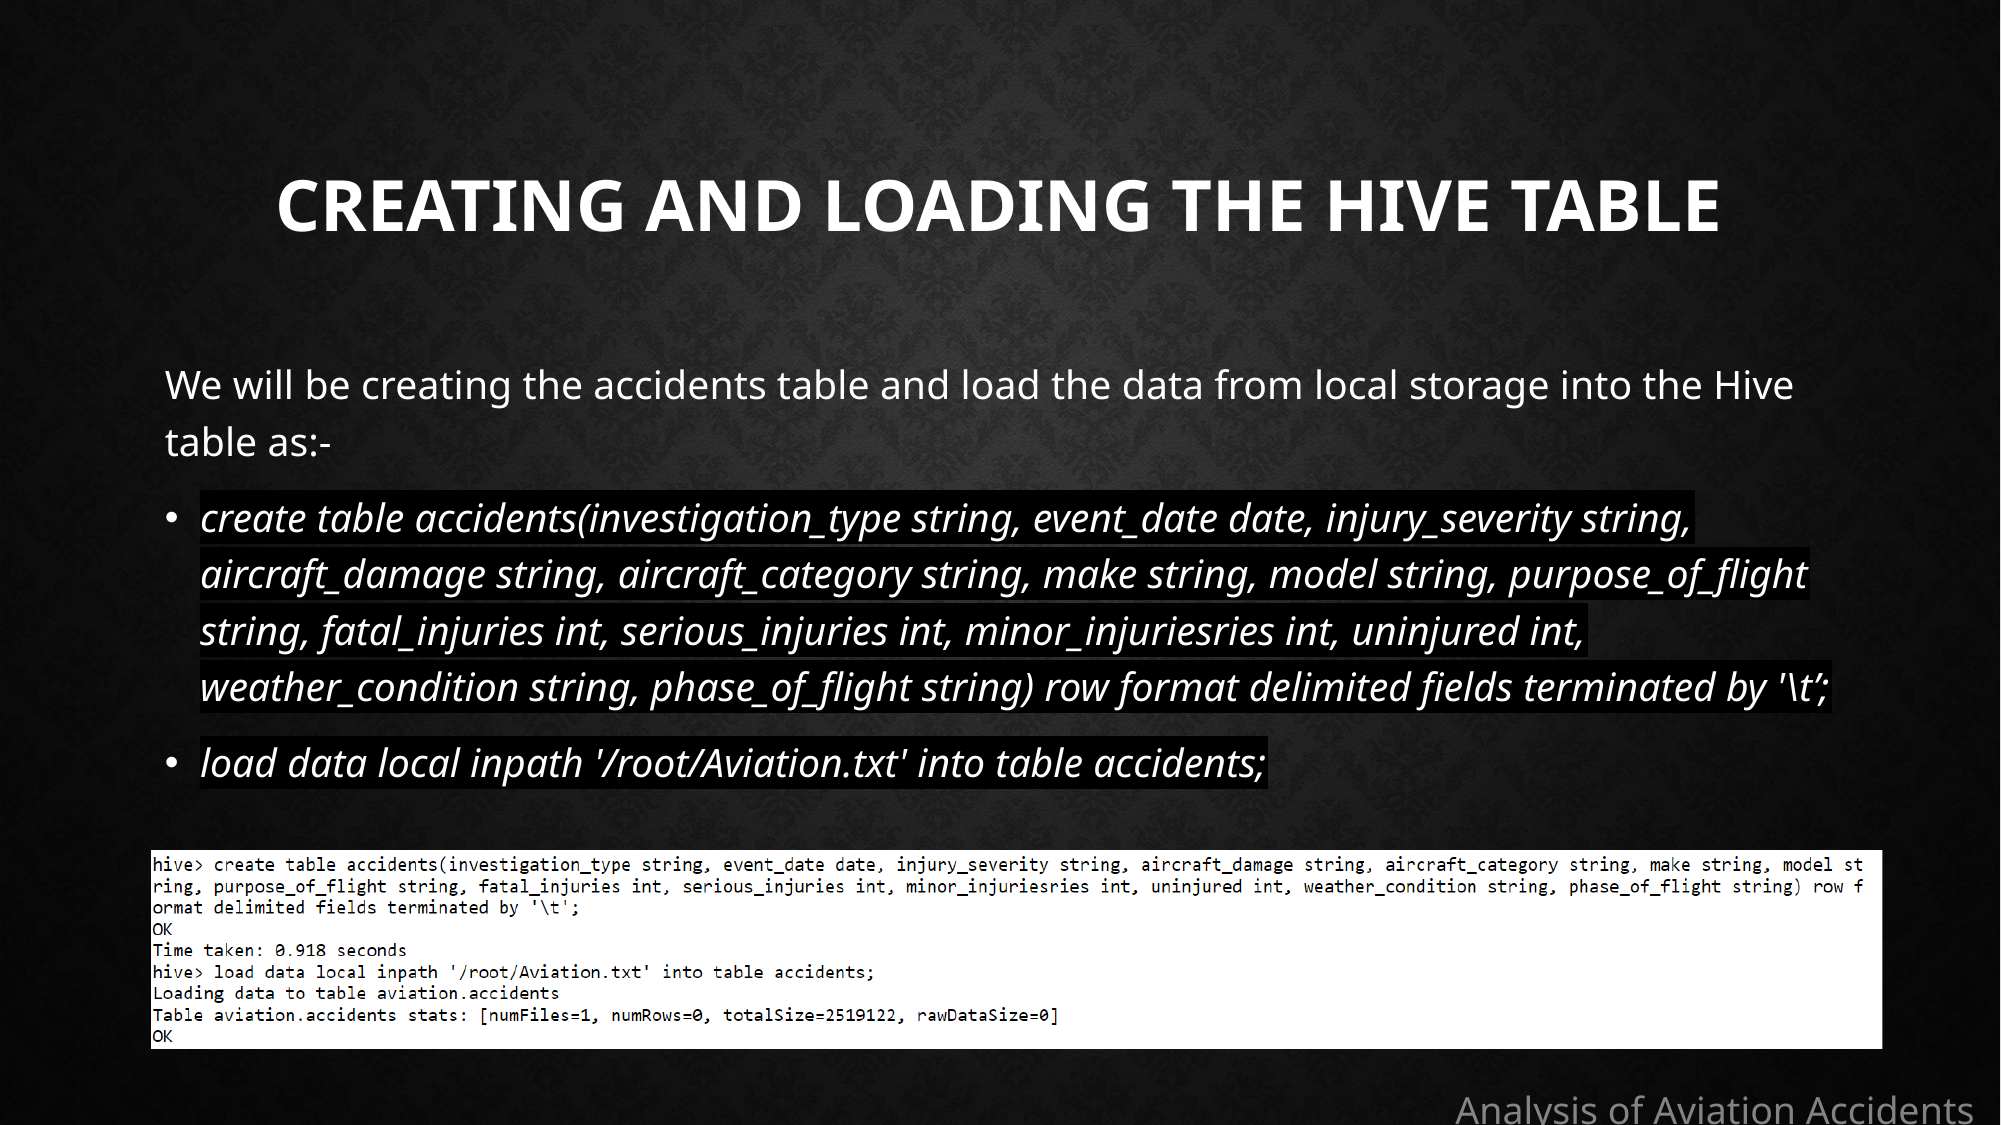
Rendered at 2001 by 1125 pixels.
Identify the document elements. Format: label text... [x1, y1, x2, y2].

picture [149, 849, 1883, 1050]
list We will be creating the accidents table and load the data from local storage into the Hive table as:- create table accidents(investigation_type string, event_date date, injury_severity string, aircraft_damage string, aircraft_category string, make string, model string, purpose_of_flight string, fatal_injuries int, serious_injuries int, minor_injuriesries int, uninjured int, weather_condition string, phase_of_flight string) row format delimited fields terminated by '\t’; load data local inpath '/root/Aviation.txt' into table accidents; [149, 343, 1849, 849]
title Creating and Loading the Hive table [149, 99, 1849, 318]
text_box Analysis of Aviation Accidents [1440, 1079, 2000, 1125]
